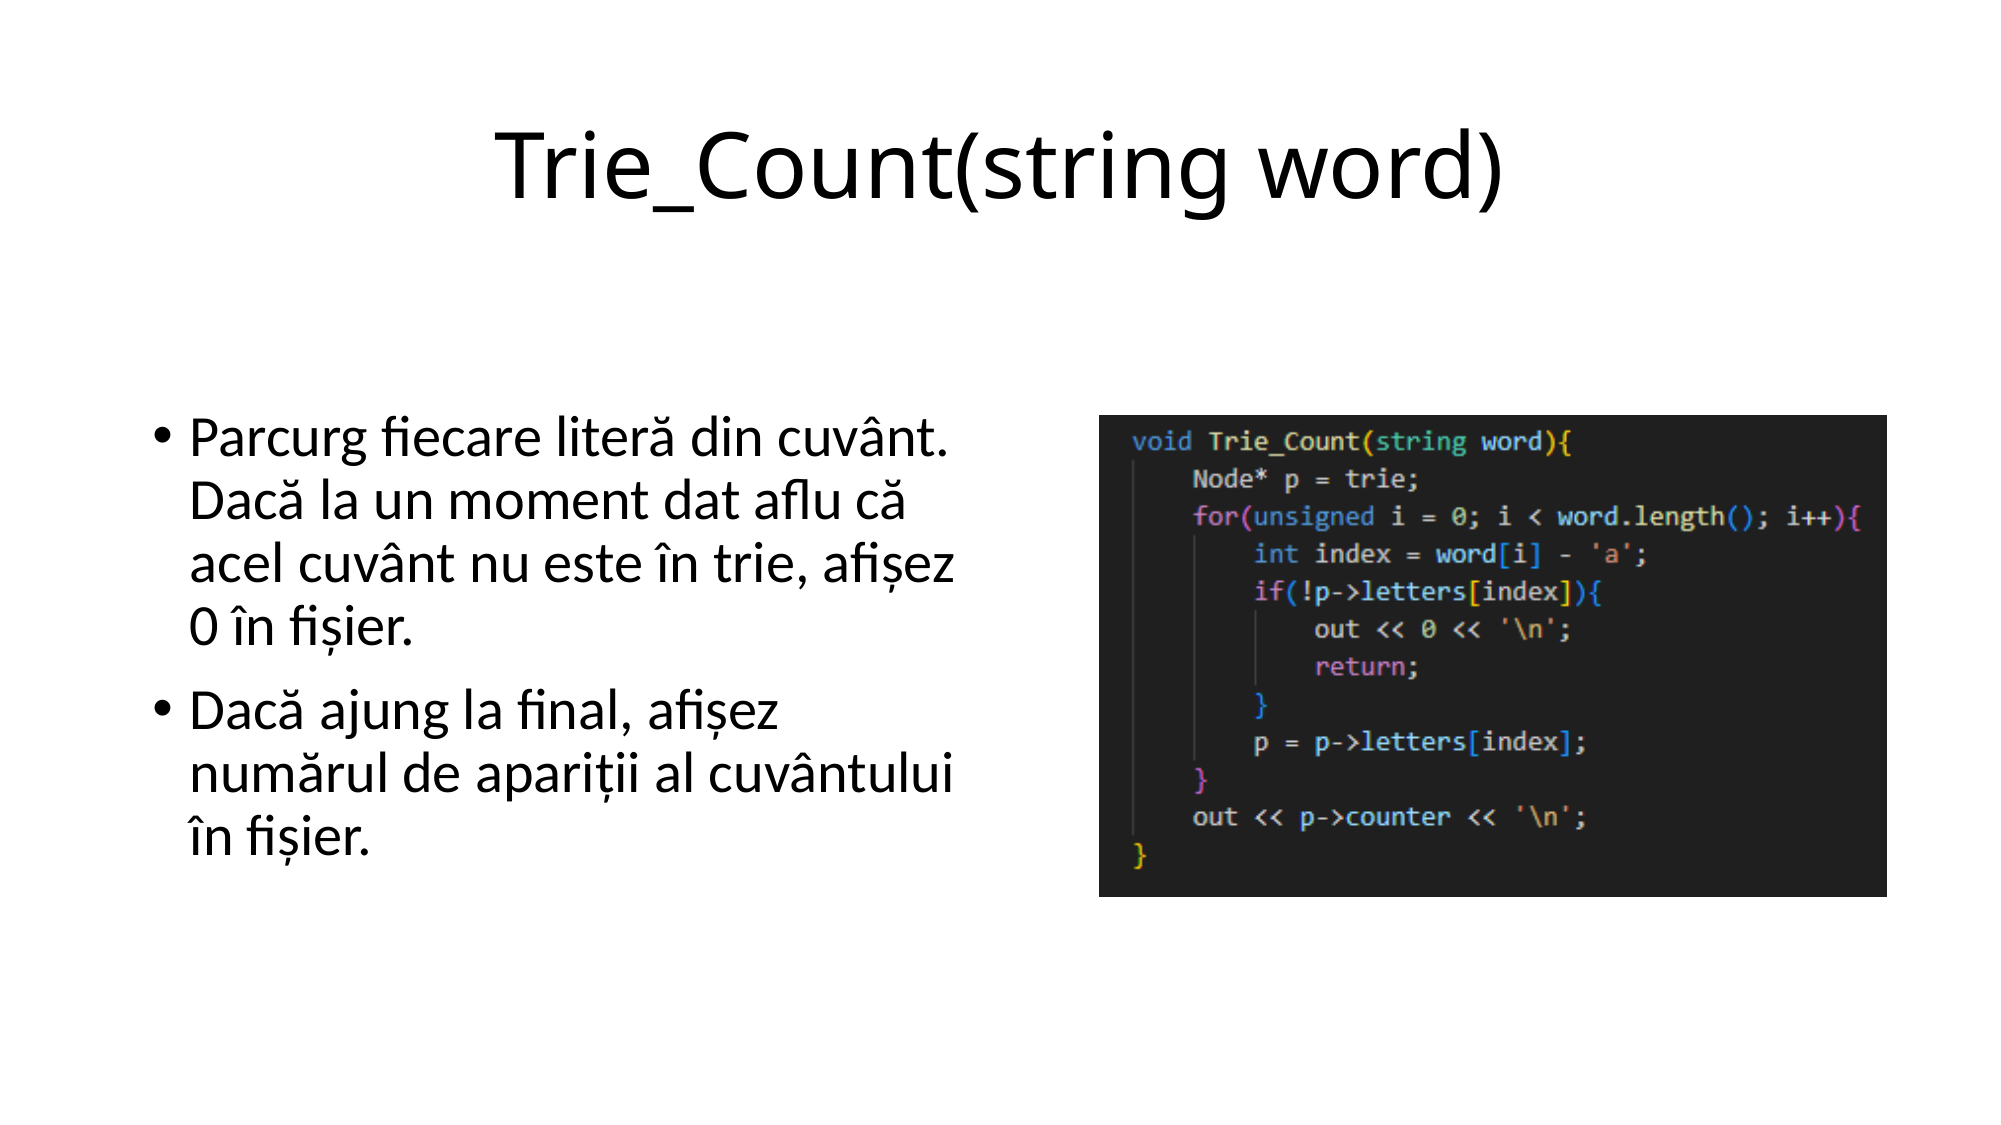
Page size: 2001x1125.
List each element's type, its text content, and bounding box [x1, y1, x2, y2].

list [1099, 415, 1887, 897]
title Trie_Count(string word) [137, 59, 1863, 278]
list Parcurg fiecare literă din cuvânt. Dacă la un moment dat aflu că acel cuvânt nu este în trie, afișez 0 în fișier. Dacă ajung la final, afișez numărul de apariții al cuvântului în fișier. [137, 398, 988, 897]
